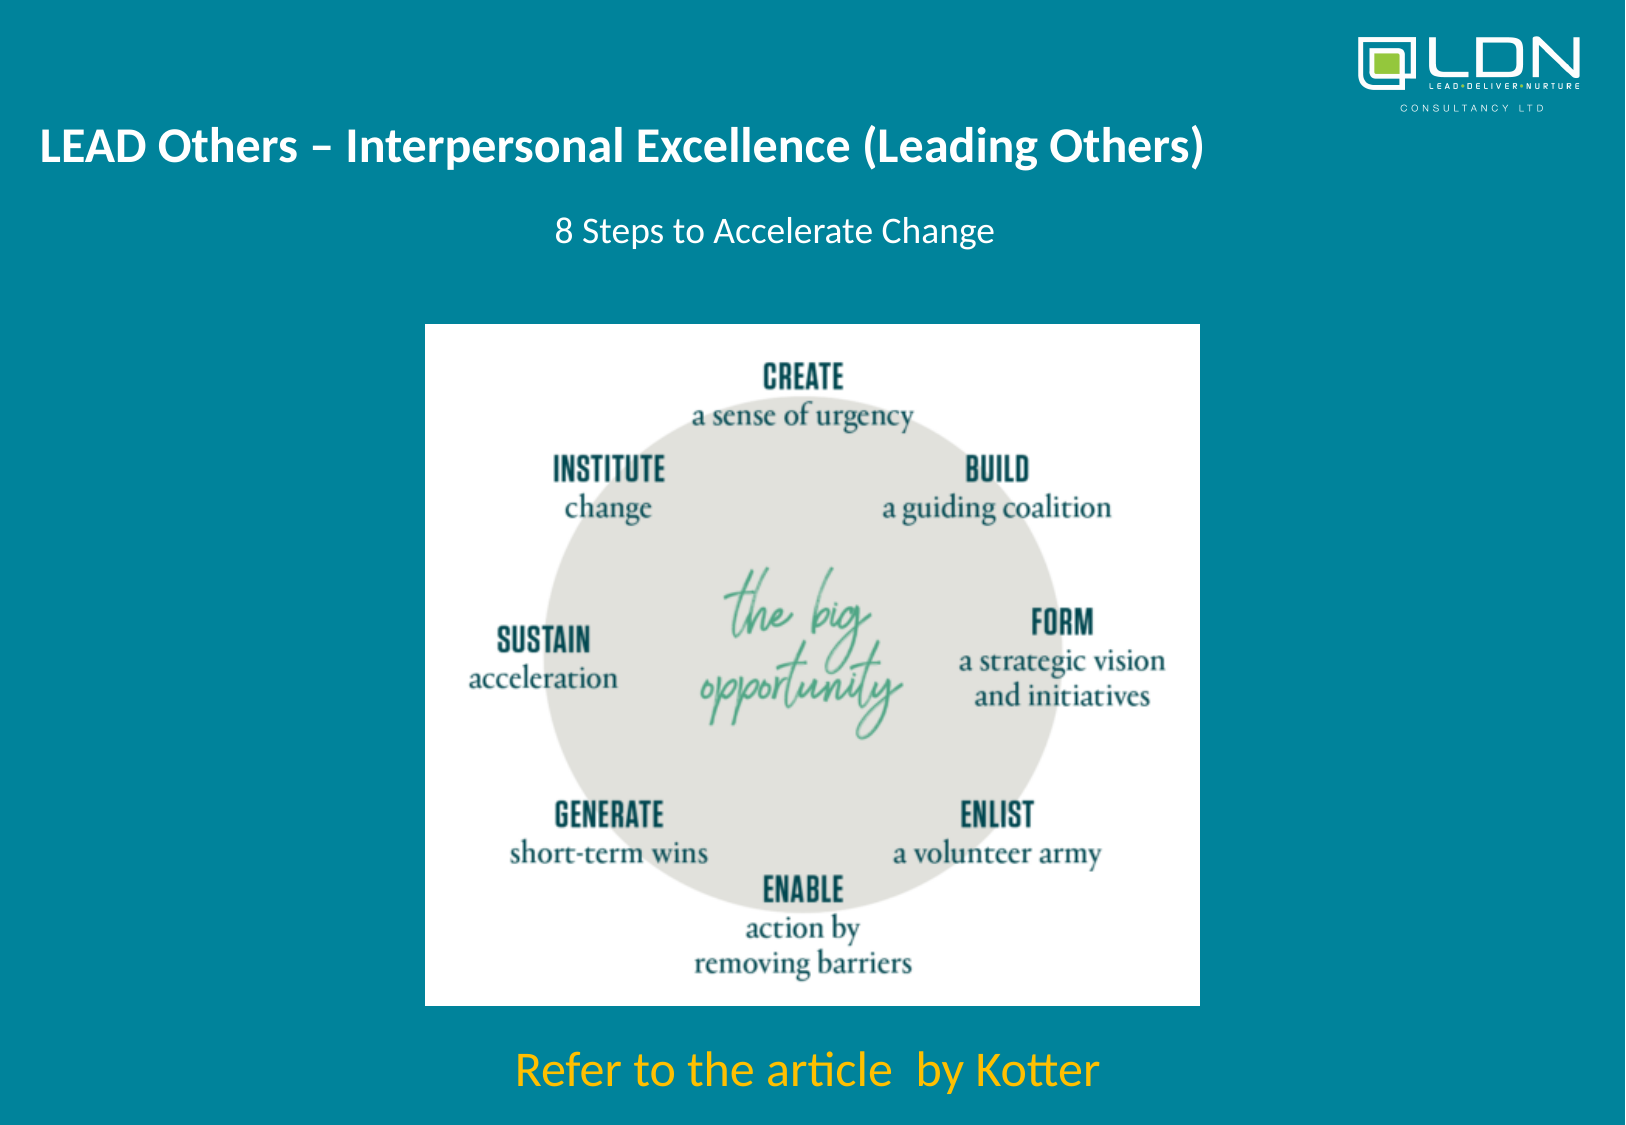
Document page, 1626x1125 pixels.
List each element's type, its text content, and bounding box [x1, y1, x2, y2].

title LEAD Others – Interpersonal Excellence (Leading Others) [24, 84, 1600, 200]
text_box Refer to the article by Kotter [499, 1029, 1625, 1104]
picture [1337, 19, 1601, 128]
picture [424, 324, 1201, 1006]
text_box 8 Steps to Accelerate Change [237, 199, 1313, 259]
